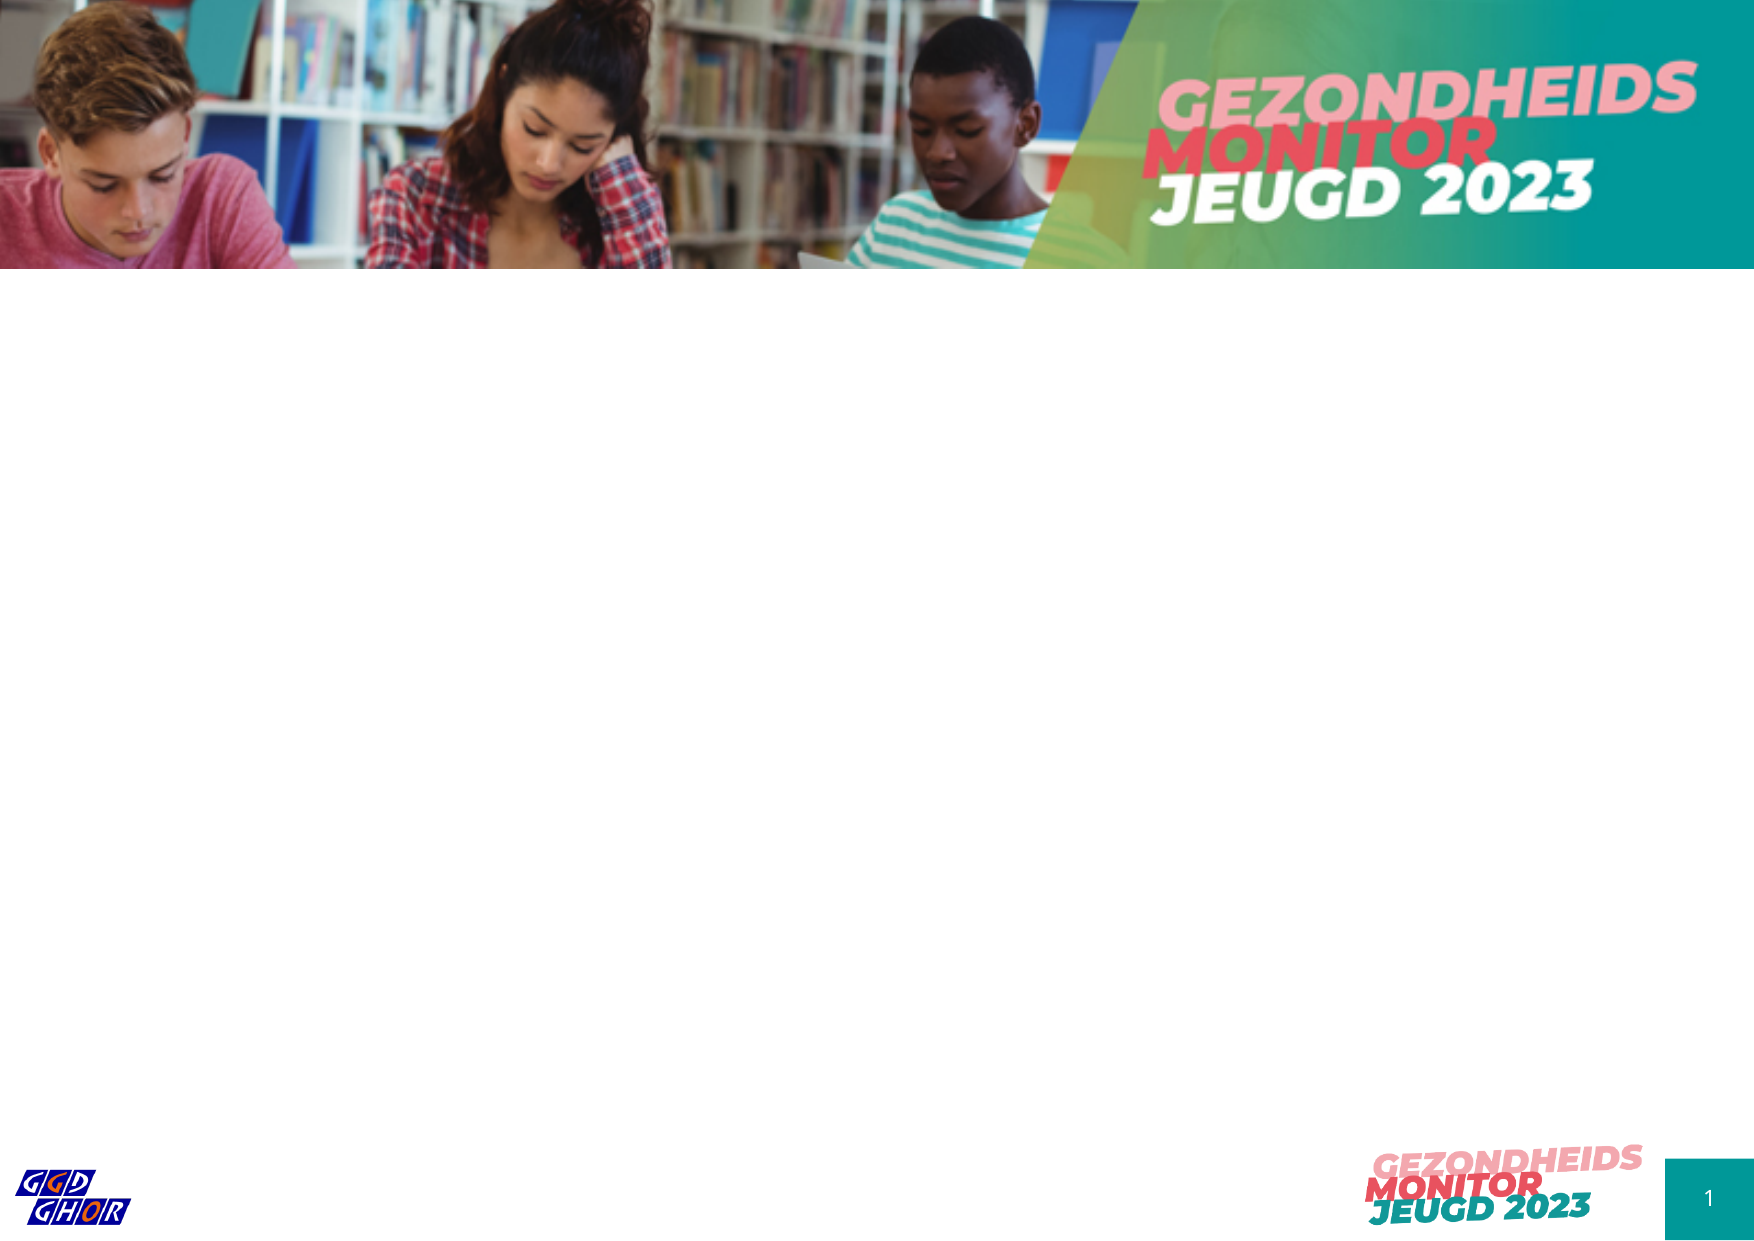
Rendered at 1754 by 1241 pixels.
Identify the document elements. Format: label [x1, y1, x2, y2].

picture [0, 1154, 146, 1240]
picture [1358, 1121, 1661, 1241]
picture [0, 0, 1754, 269]
